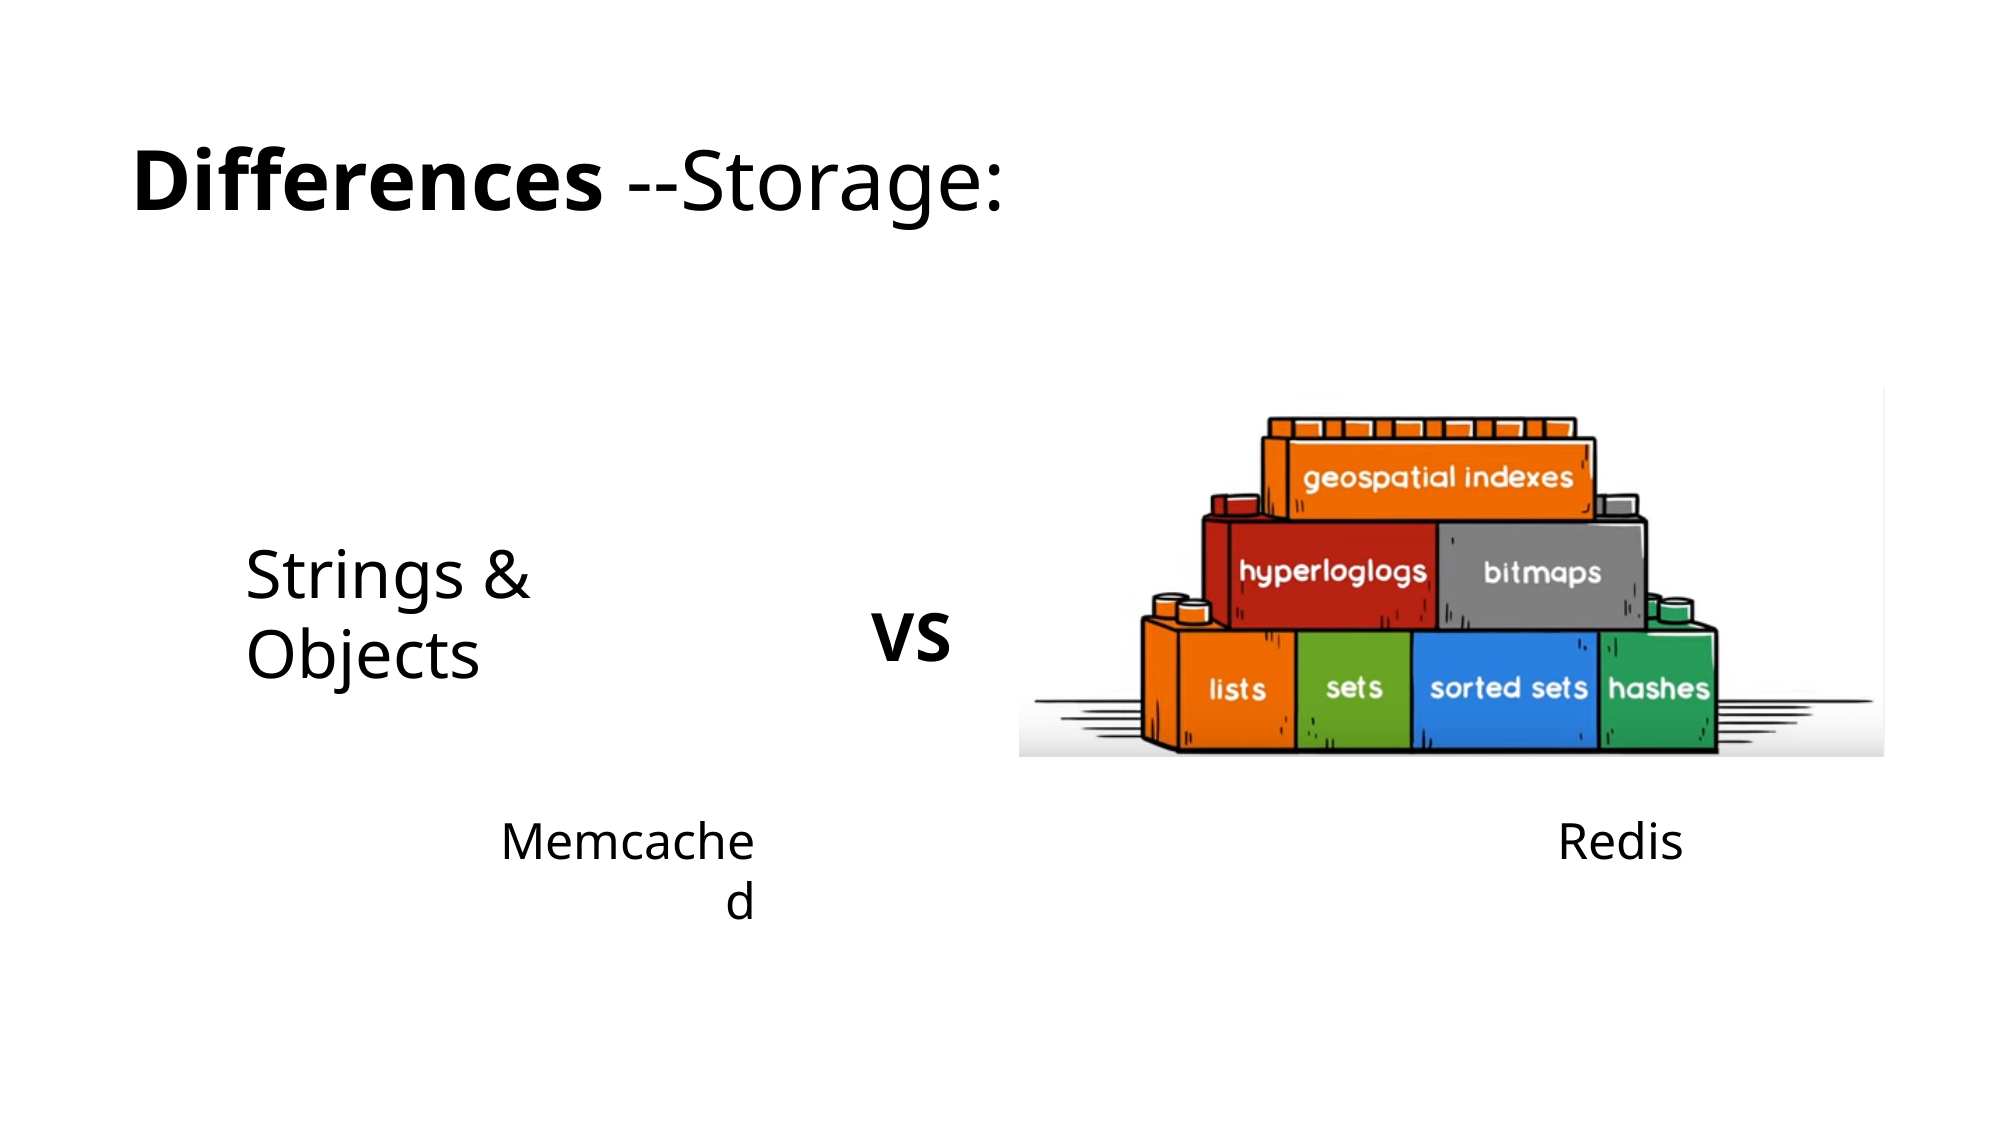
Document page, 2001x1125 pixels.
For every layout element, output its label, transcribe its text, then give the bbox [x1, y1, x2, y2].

text_box Differences --Storage: [115, 119, 1269, 335]
text_box VS [857, 587, 1019, 683]
picture [1019, 387, 1885, 757]
text_box Strings & Objects [230, 524, 776, 699]
text_box Redis [1153, 802, 1699, 877]
text_box Memcached [463, 802, 771, 937]
